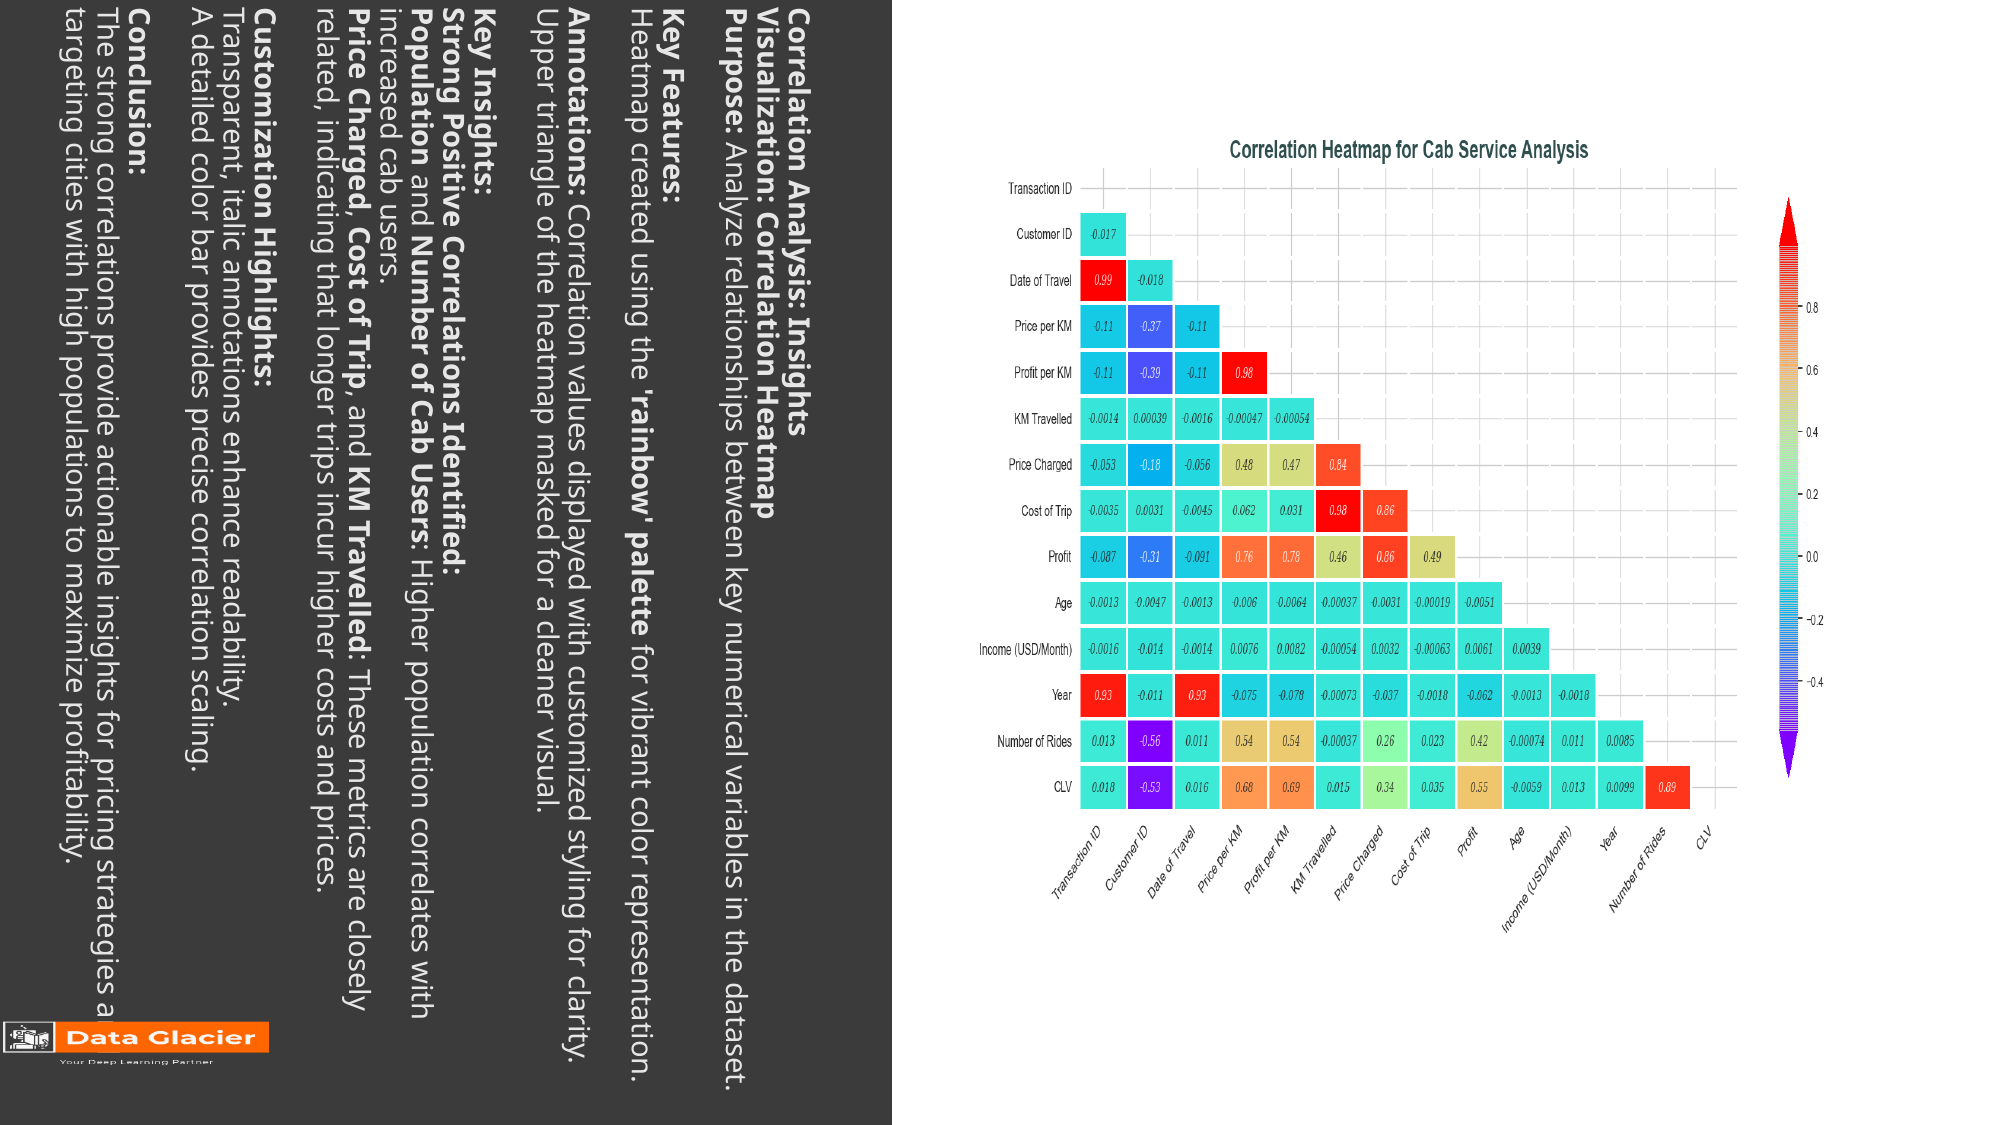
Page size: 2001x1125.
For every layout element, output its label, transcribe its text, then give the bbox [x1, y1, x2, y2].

picture [0, 961, 272, 1125]
subtitle [1039, 0, 1956, 962]
picture [973, 130, 1829, 944]
title Correlation Analysis: Insights Visualization: Correlation Heatmap Purpose: Analyze relationships between key numerical variables in the dataset. Key Features: Heatmap created using the 'rainbow' palette for vibrant color representation. Annotations: Correlation values displayed with customized styling for clarity. Upper triangle of the heatmap masked for a cleaner visual. Key Insights: Strong Positive Correlations Identified: Population and Number of Cab Users: Higher population correlates with increased cab users. Price Charged, Cost of Trip, and KM Travelled: These metrics are closely related, indicating that longer trips incur higher costs and prices. Customization Highlights: Transparent, italic annotations enhance readability. A detailed color bar provides precise correlation scaling. Conclusion: The strong correlations provide actionable insights for pricing strategies and targeting cities with high populations to maximize profitability. [0, 0, 892, 1125]
